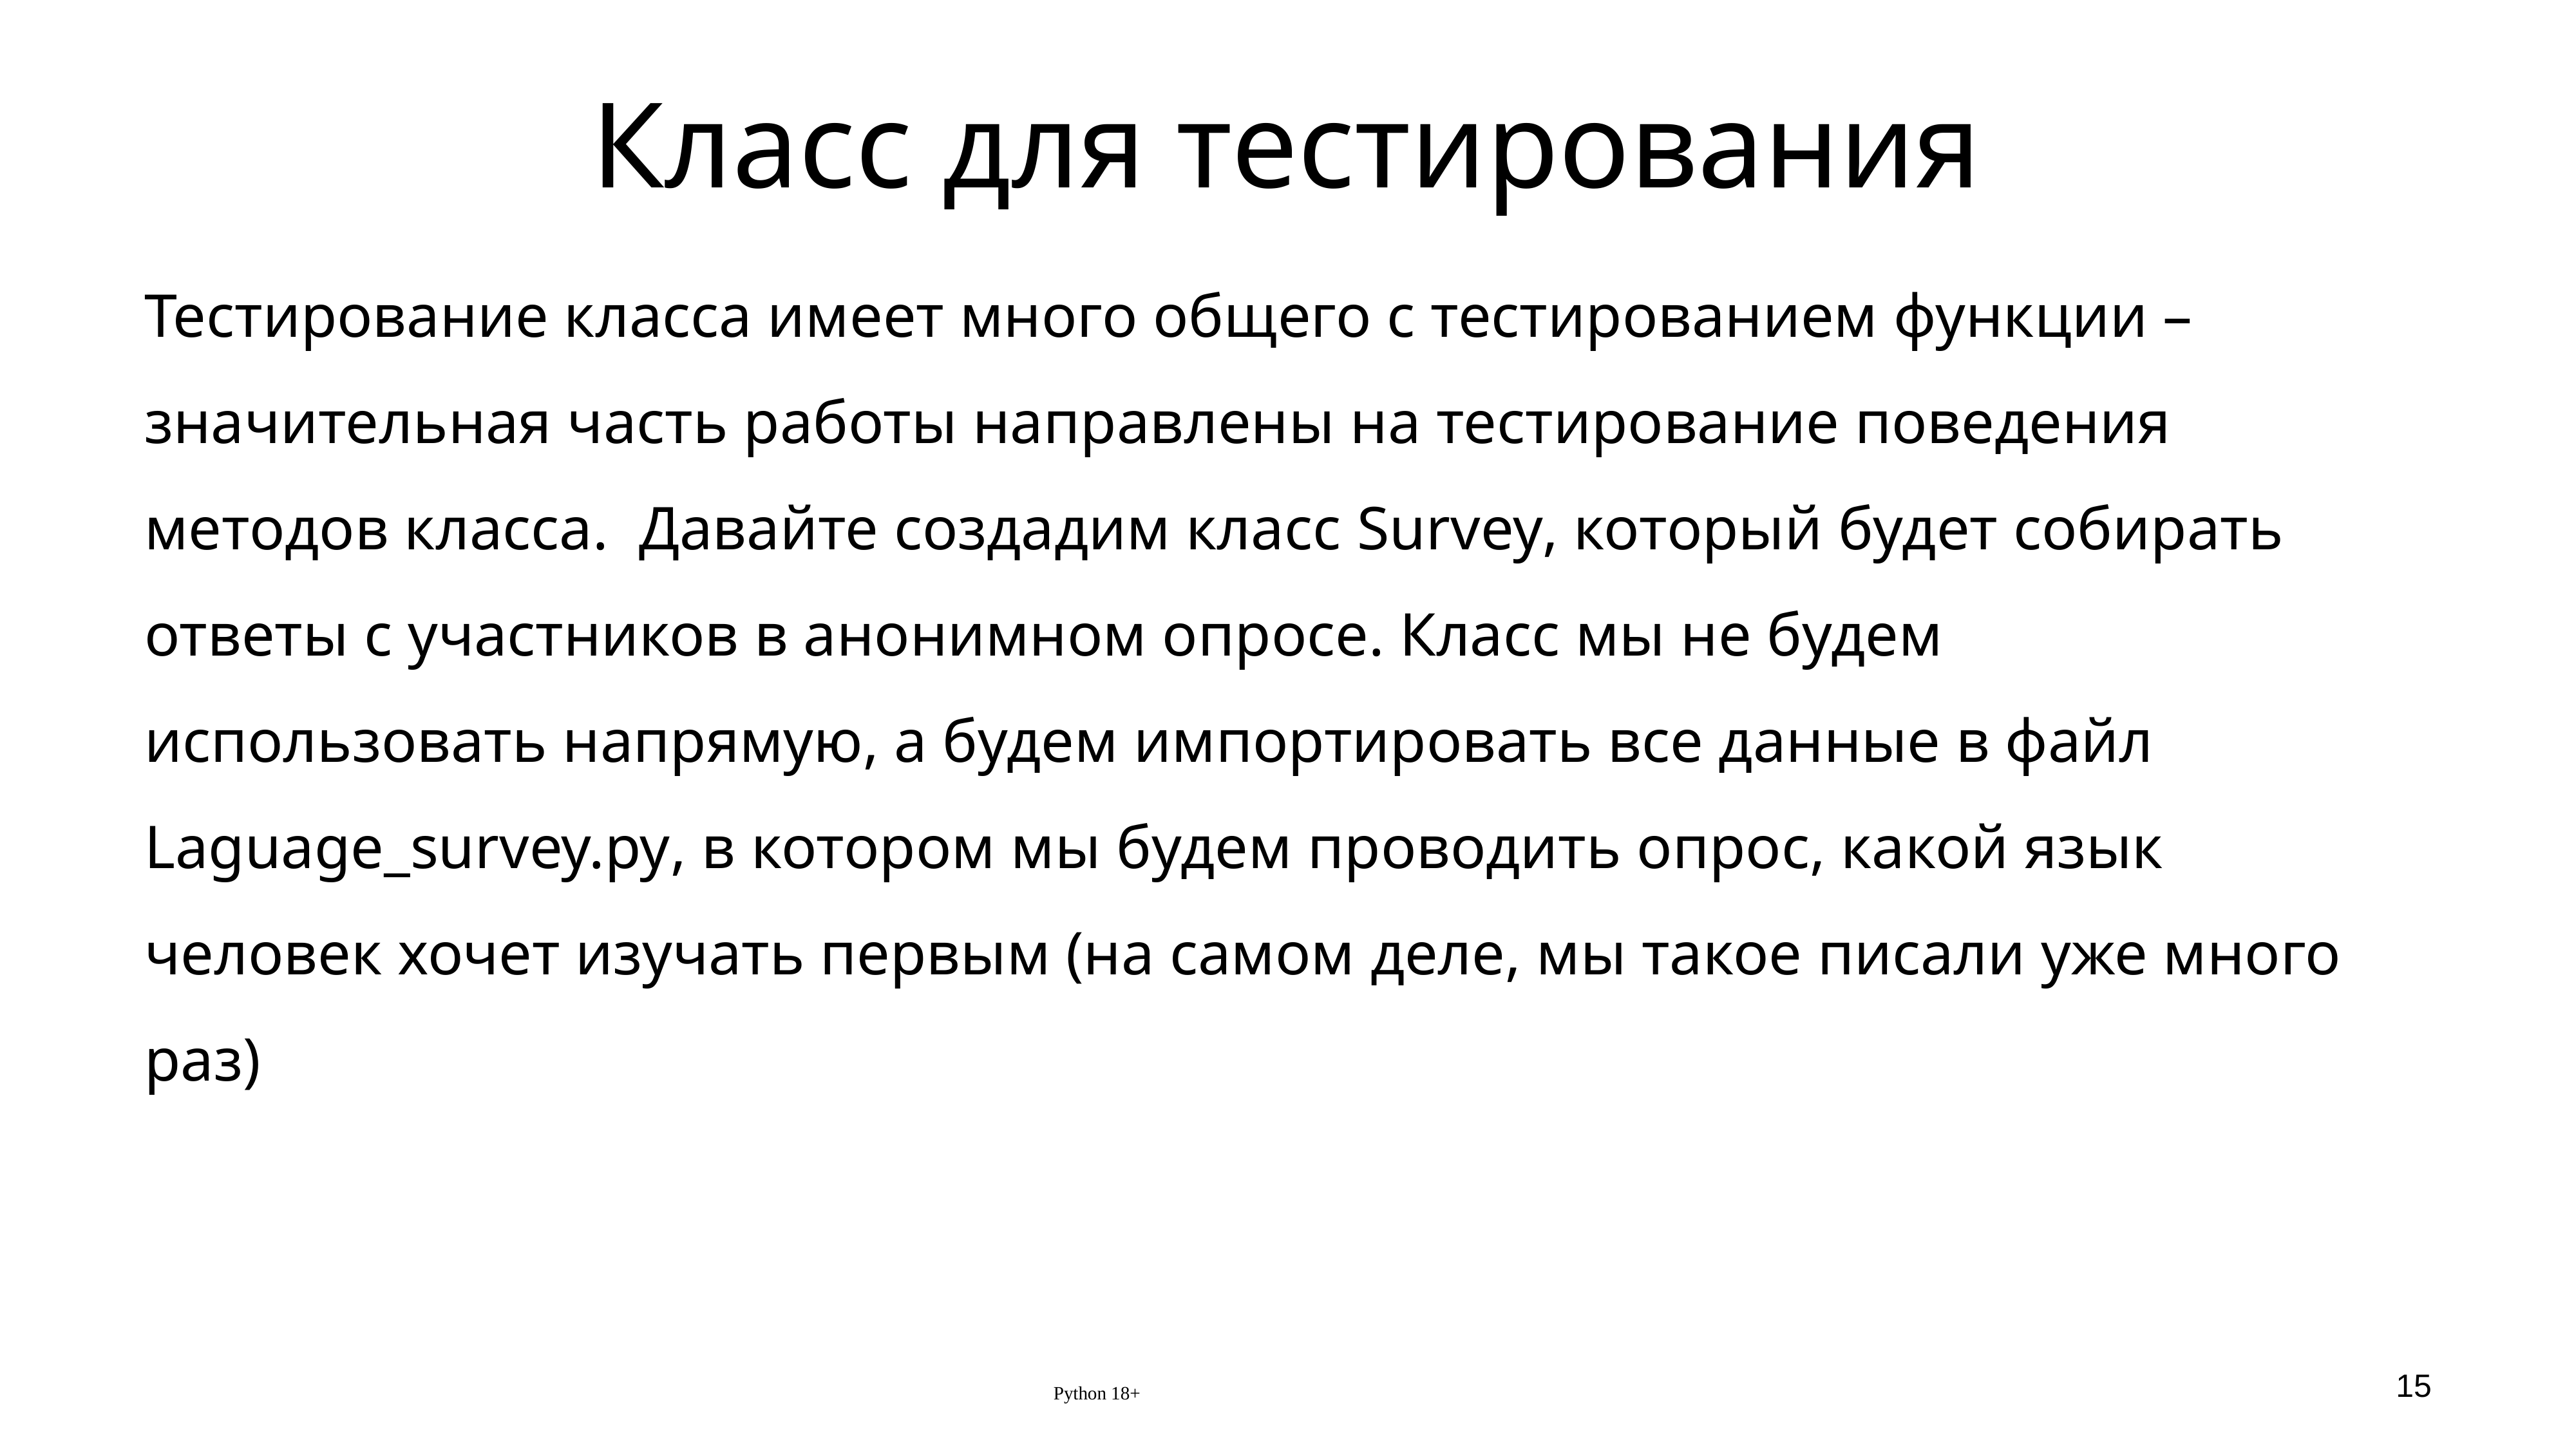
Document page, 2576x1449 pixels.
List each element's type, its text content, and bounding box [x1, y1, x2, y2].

title Класс для тестирования [142, 47, 2432, 280]
slide_number 15 [2240, 1356, 2432, 1404]
list Тестирование класса имеет много общего с тестированием функции – значительная часть работы направлены на тестирование поведения методов класса. Давайте создадим класс Survey, который будет собирать ответы с участников в анонимном опросе. Класс мы не будем использовать напрямую, а будем импортировать все данные в файл Laguage_survey.py, в котором мы будем проводить опрос, какой язык человек хочет изучать первым (на самом деле, мы такое писали уже много раз) [144, 225, 2356, 1162]
footer Python 18+ [142, 1356, 2052, 1404]
